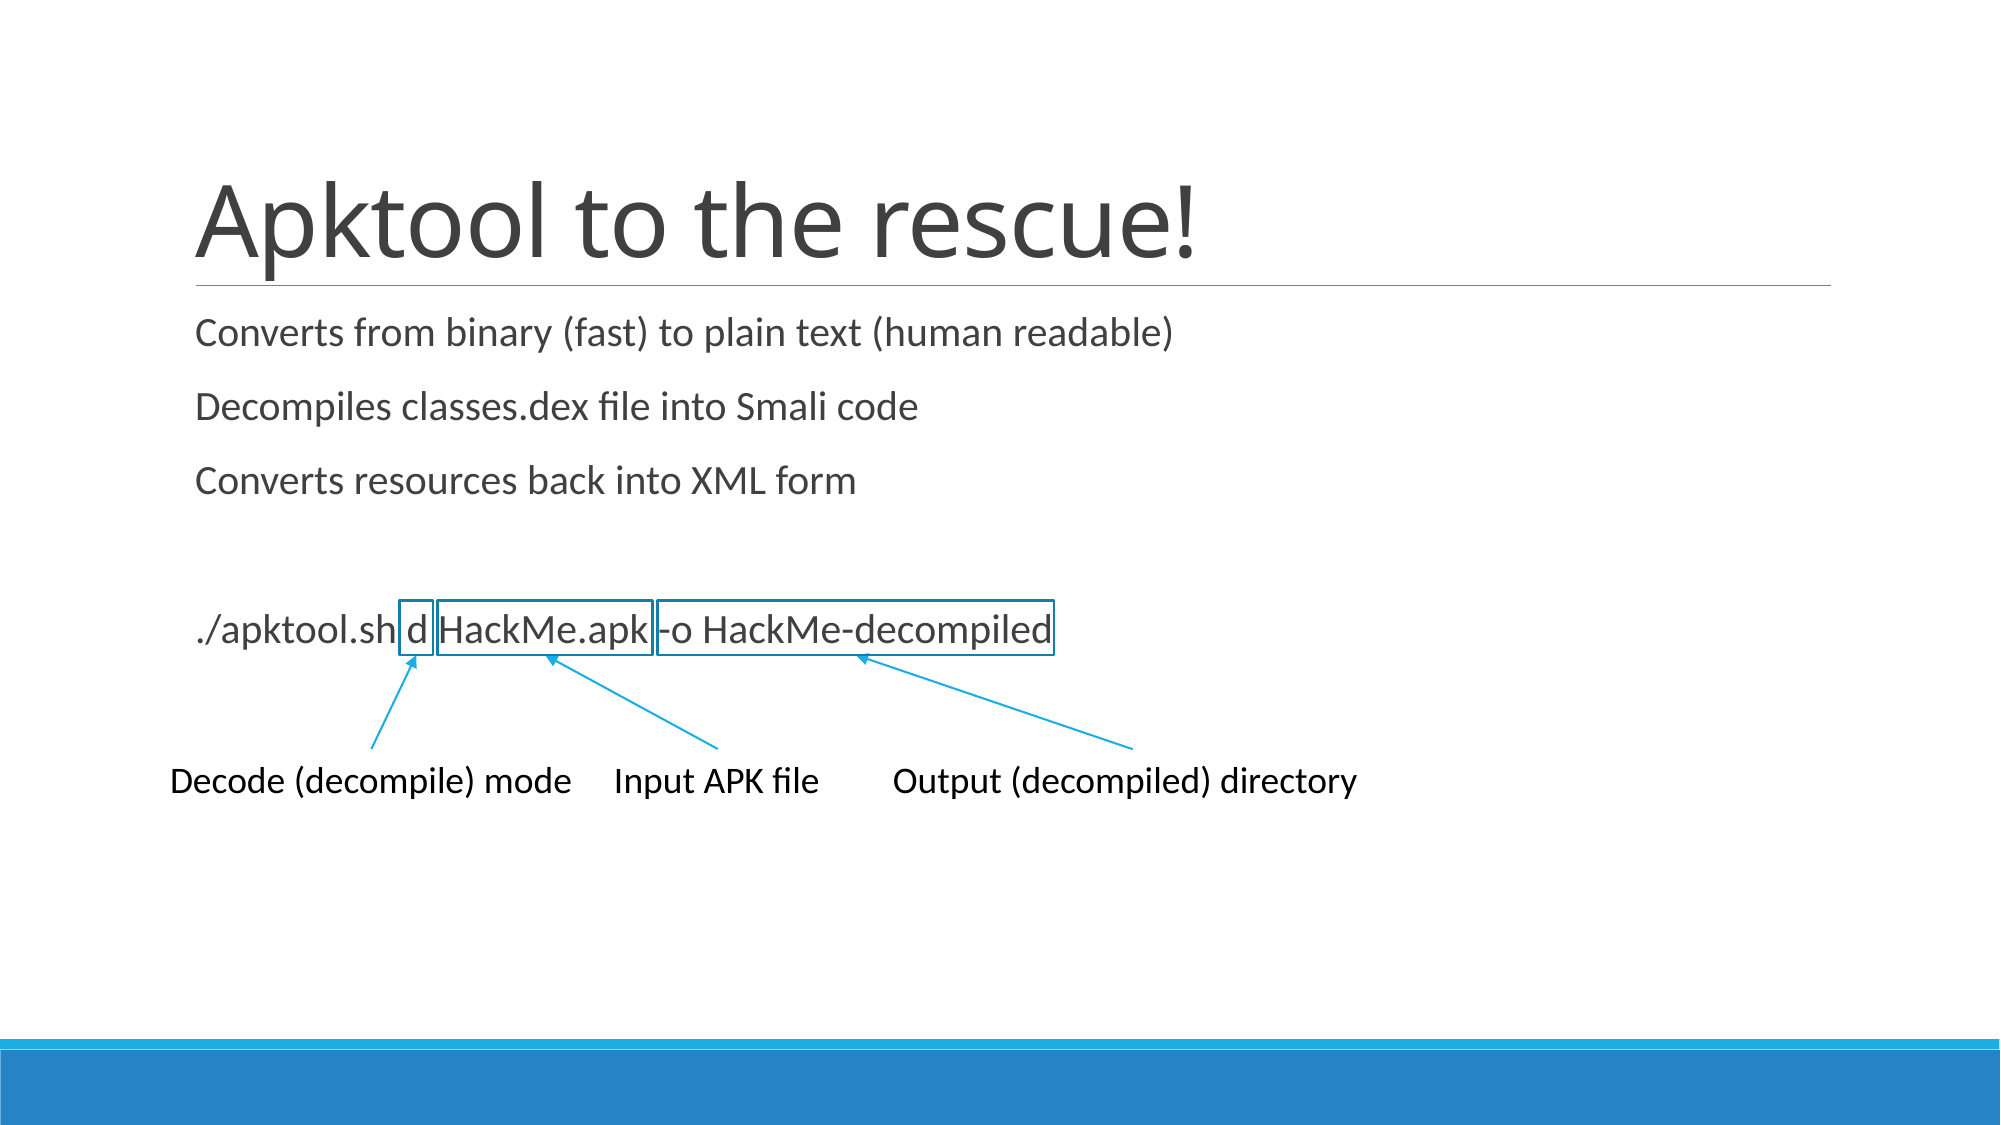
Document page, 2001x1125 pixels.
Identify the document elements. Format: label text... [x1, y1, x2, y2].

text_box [370, 654, 417, 750]
text_box Input APK file [599, 748, 837, 809]
title Apktool to the rescue! [180, 47, 1830, 285]
text_box [436, 599, 654, 656]
text_box Output (decompiled) directory [878, 749, 1388, 809]
text_box Decode (decompile) mode [155, 748, 588, 809]
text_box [544, 654, 719, 750]
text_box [855, 654, 1134, 750]
list Converts from binary (fast) to plain text (human readable) Decompiles classes.dex file into Smali code Converts resources back into XML form ./apktool.sh d HackMe.apk -o HackMe-decompiled [180, 302, 1830, 669]
text_box [656, 599, 1055, 656]
text_box [398, 599, 434, 656]
